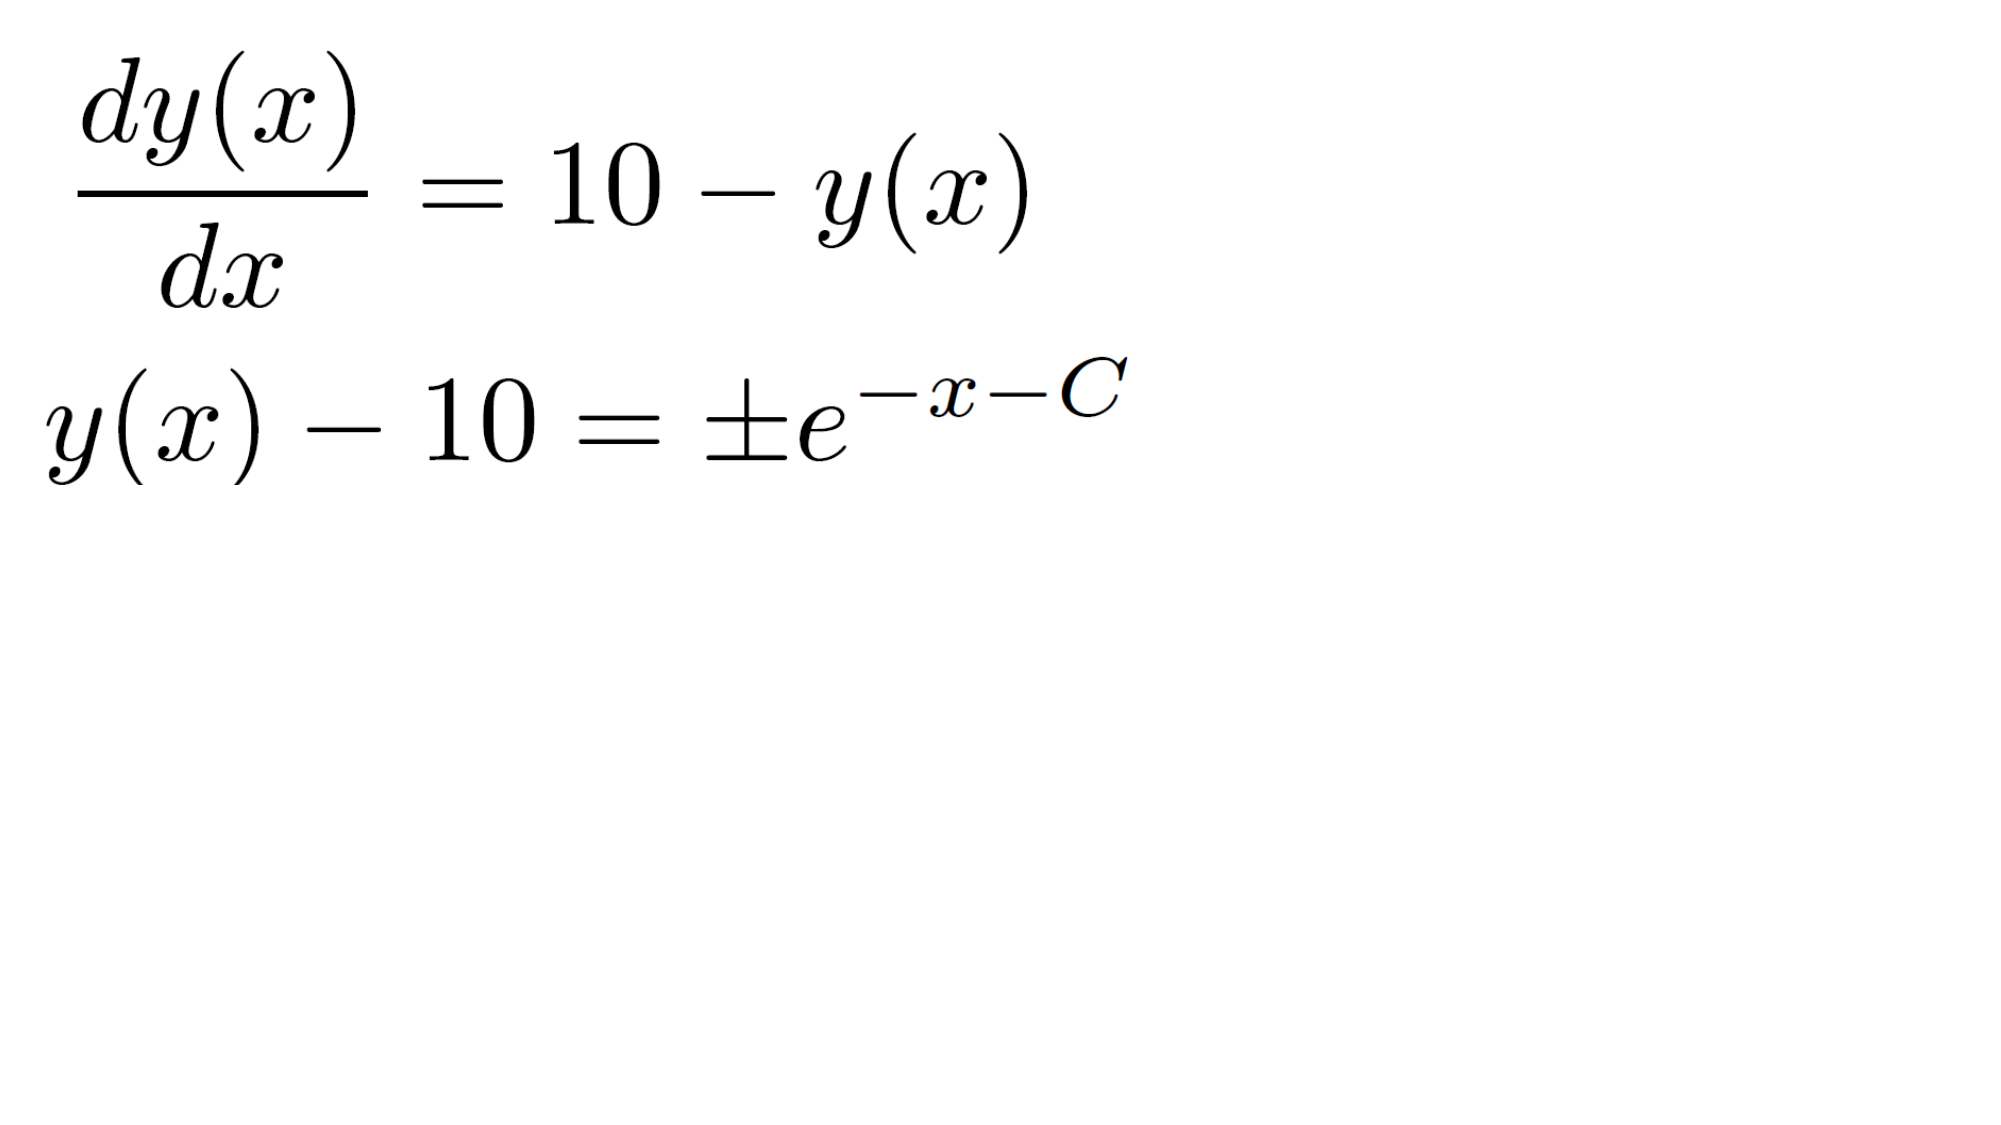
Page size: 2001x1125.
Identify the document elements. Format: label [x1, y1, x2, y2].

picture [49, 34, 1041, 309]
picture [28, 344, 1142, 485]
